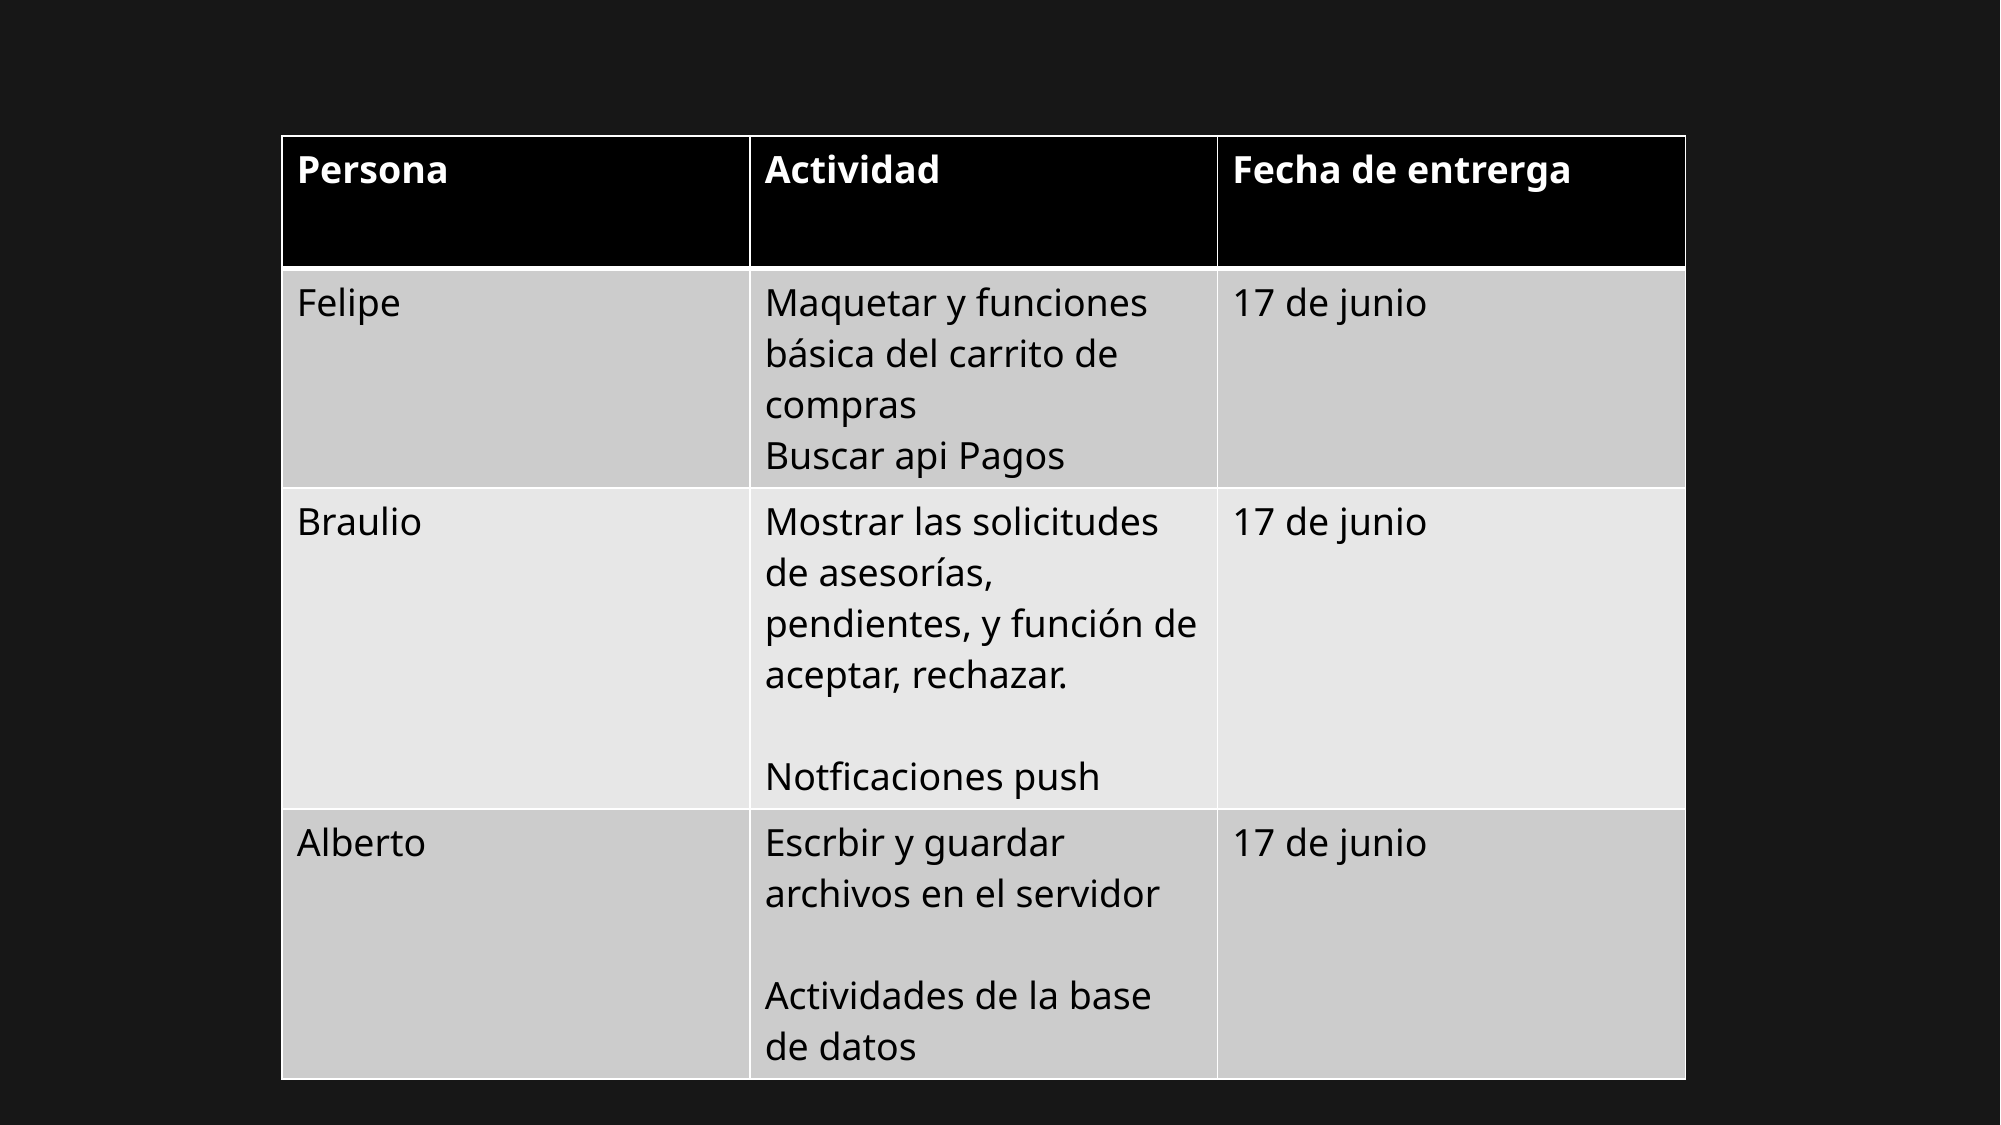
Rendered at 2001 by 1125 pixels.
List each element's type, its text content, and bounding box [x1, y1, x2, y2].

table_cell 17 de junio [1218, 810, 1685, 1078]
table_cell Escrbir y guardar archivos en el servidor Actividades de la base de datos [751, 810, 1217, 1078]
table_cell Braulio [283, 489, 749, 808]
table_cell Felipe [283, 271, 749, 487]
table_header Persona [283, 137, 749, 266]
table_cell 17 de junio [1218, 489, 1685, 808]
table_cell Maquetar y funciones básica del carrito de compras Buscar api Pagos [751, 271, 1217, 487]
table_cell 17 de junio [1218, 271, 1685, 487]
table_header Fecha de entrerga [1218, 137, 1685, 266]
table_cell Mostrar las solicitudes de asesorías, pendientes, y función de aceptar, rechazar. Notficaciones push [751, 489, 1217, 808]
table_header Actividad [751, 137, 1217, 266]
table_cell Alberto [283, 810, 749, 1078]
